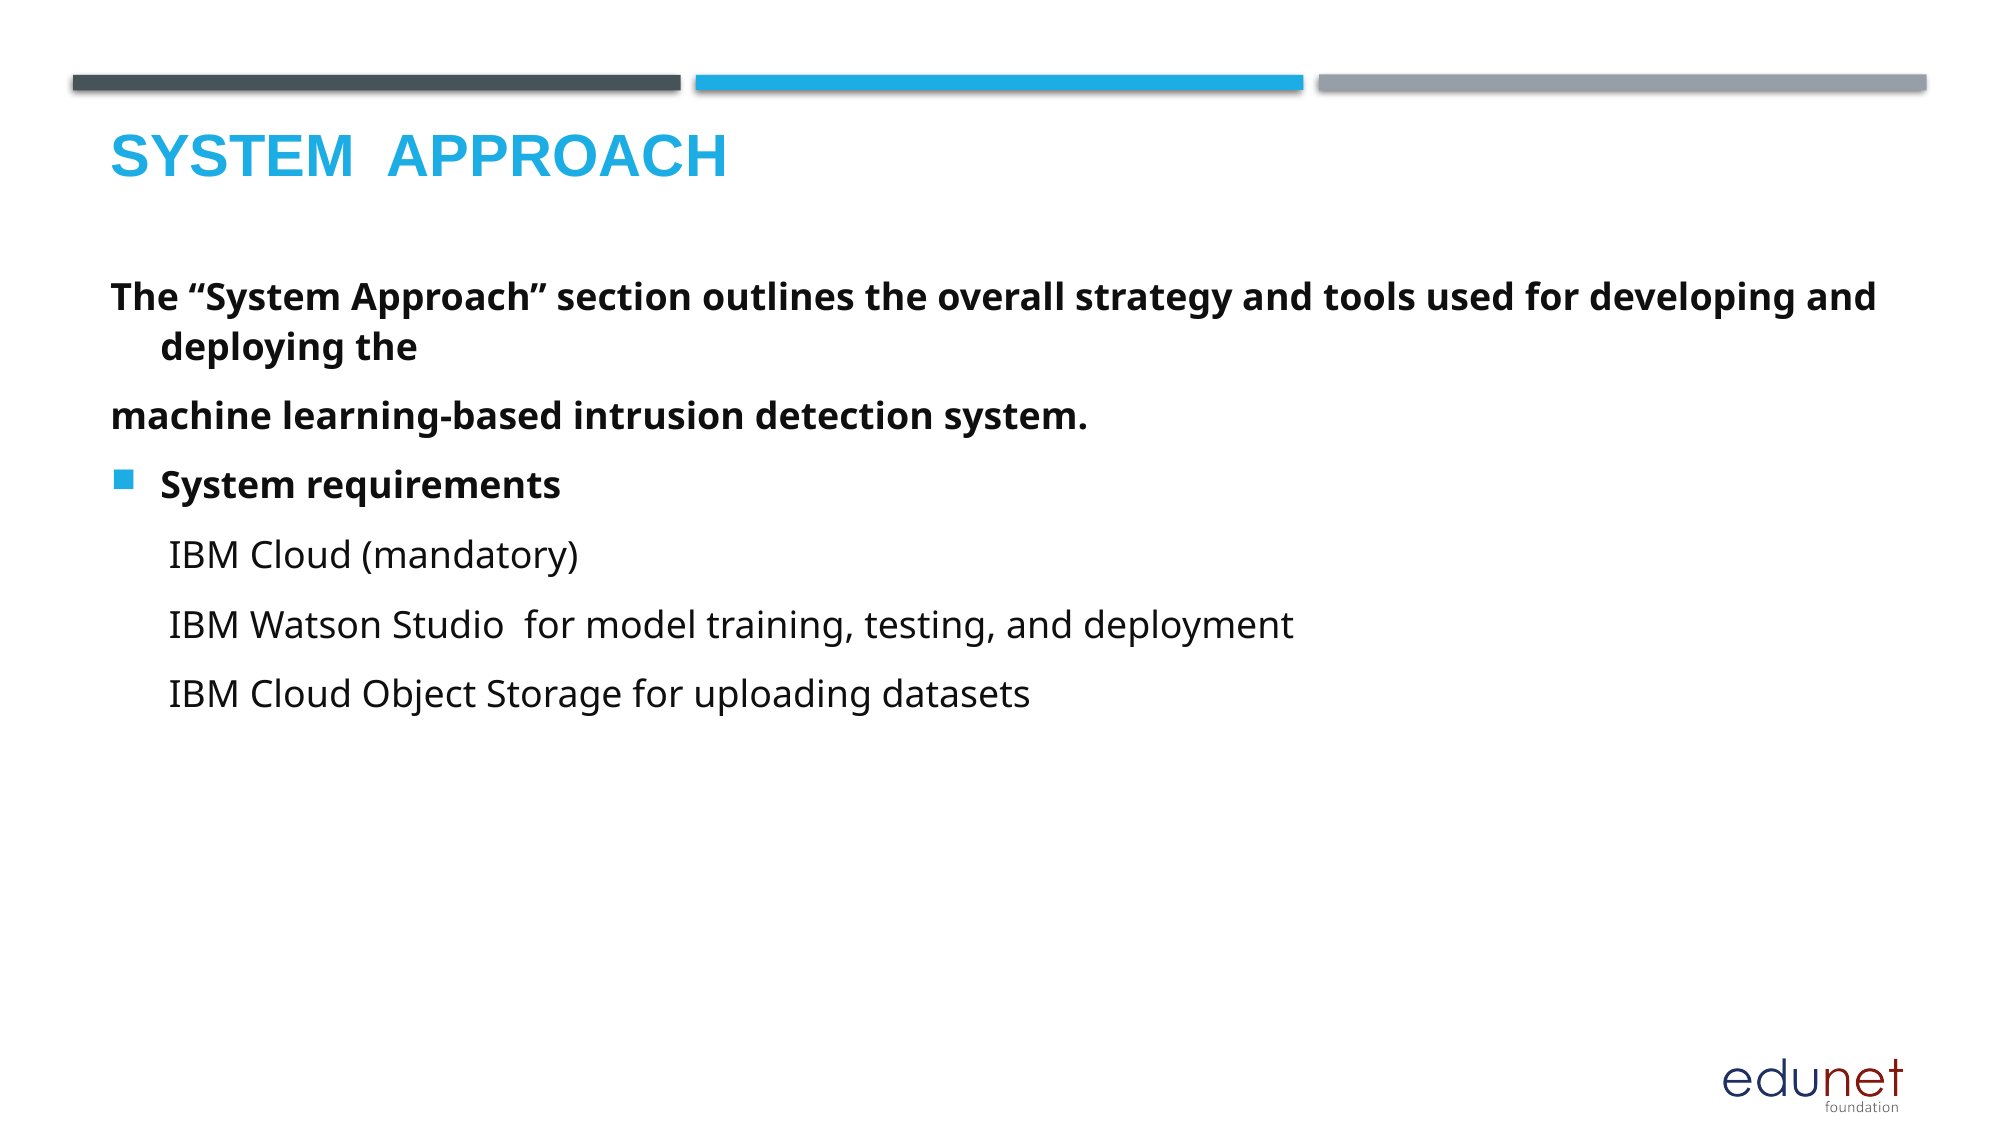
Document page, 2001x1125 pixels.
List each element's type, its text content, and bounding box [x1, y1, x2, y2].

list The “System Approach” section outlines the overall strategy and tools used for developing and deploying the machine learning-based intrusion detection system. System requirements IBM Cloud (mandatory) IBM Watson Studio for model training, testing, and deployment IBM Cloud Object Storage for uploading datasets [95, 196, 1905, 913]
title System Approach [95, 108, 1905, 196]
picture [1719, 1056, 1905, 1116]
